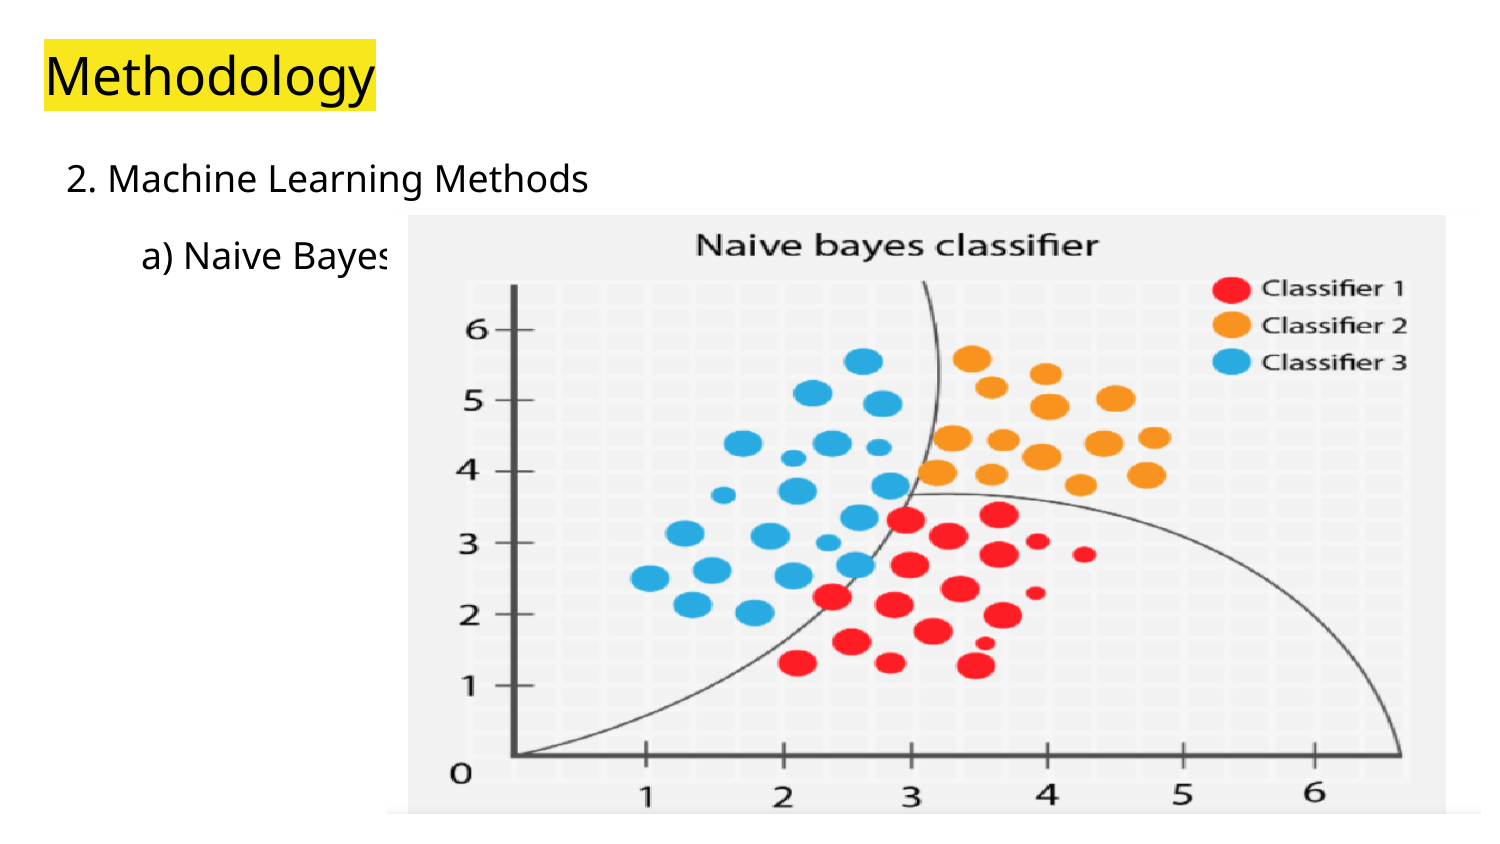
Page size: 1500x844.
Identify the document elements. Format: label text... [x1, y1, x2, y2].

picture [387, 211, 1481, 817]
text_box 2. Machine Learning Methods a) Naive Bayes [51, 133, 661, 292]
title Methodology [29, 27, 1427, 122]
